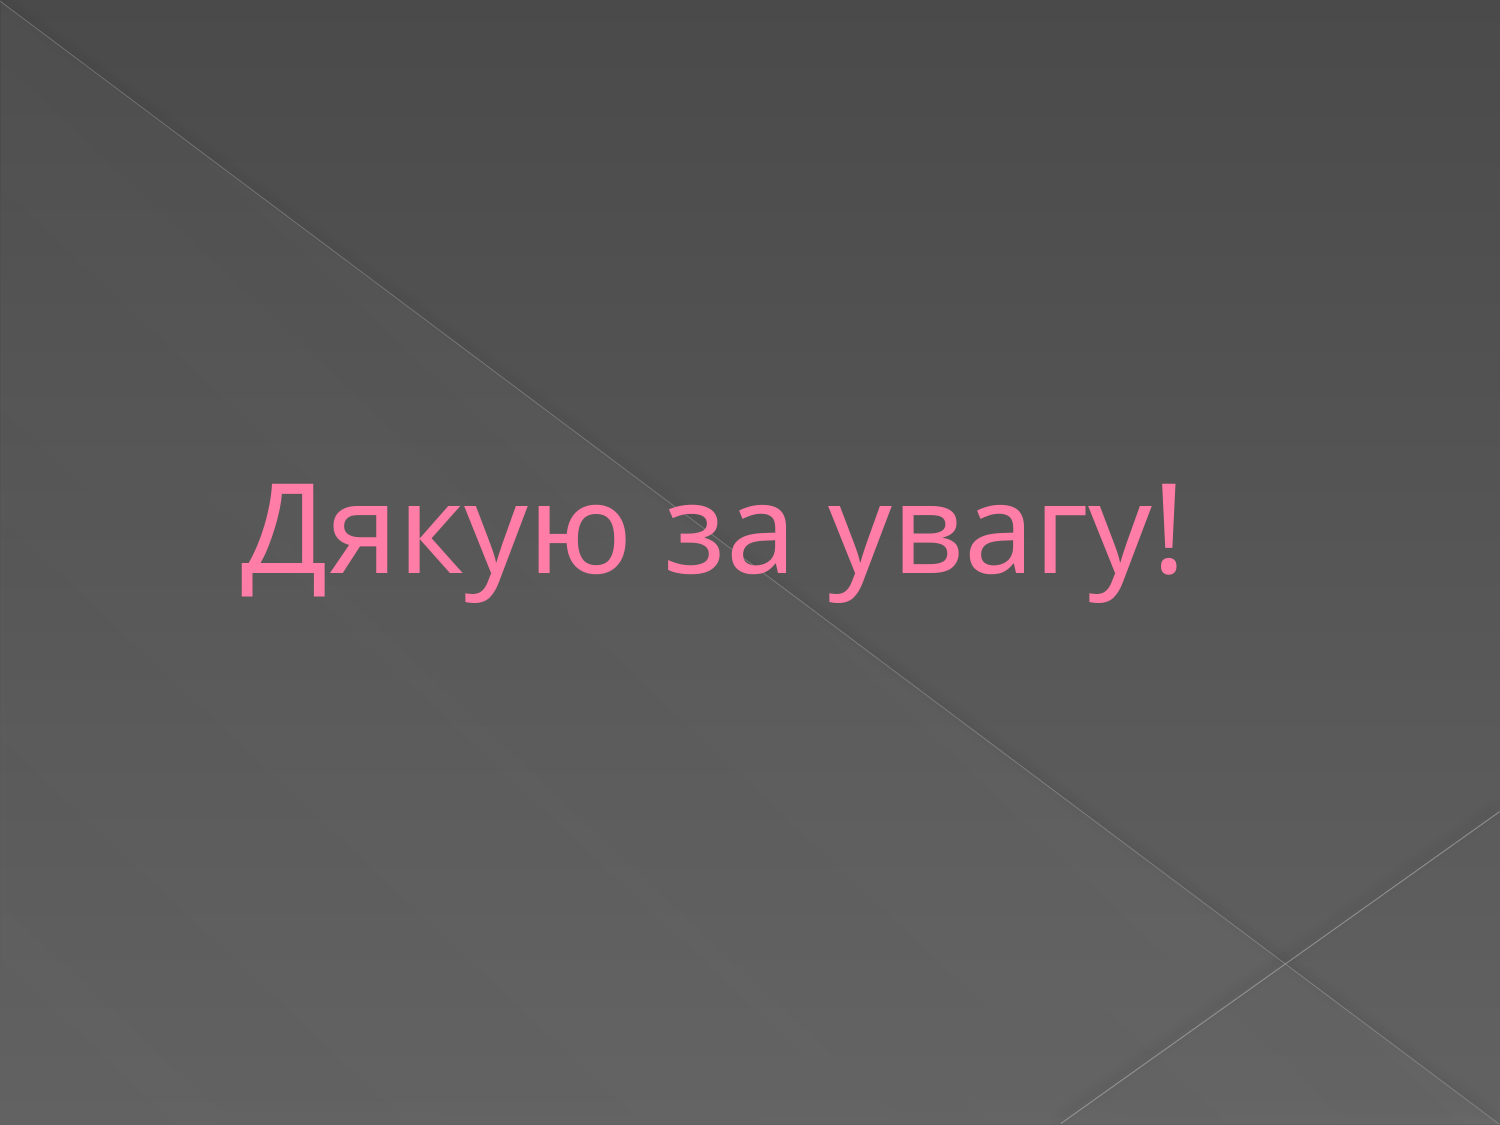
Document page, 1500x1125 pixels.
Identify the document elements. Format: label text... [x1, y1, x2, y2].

title Дякую за увагу! [147, 408, 1294, 639]
